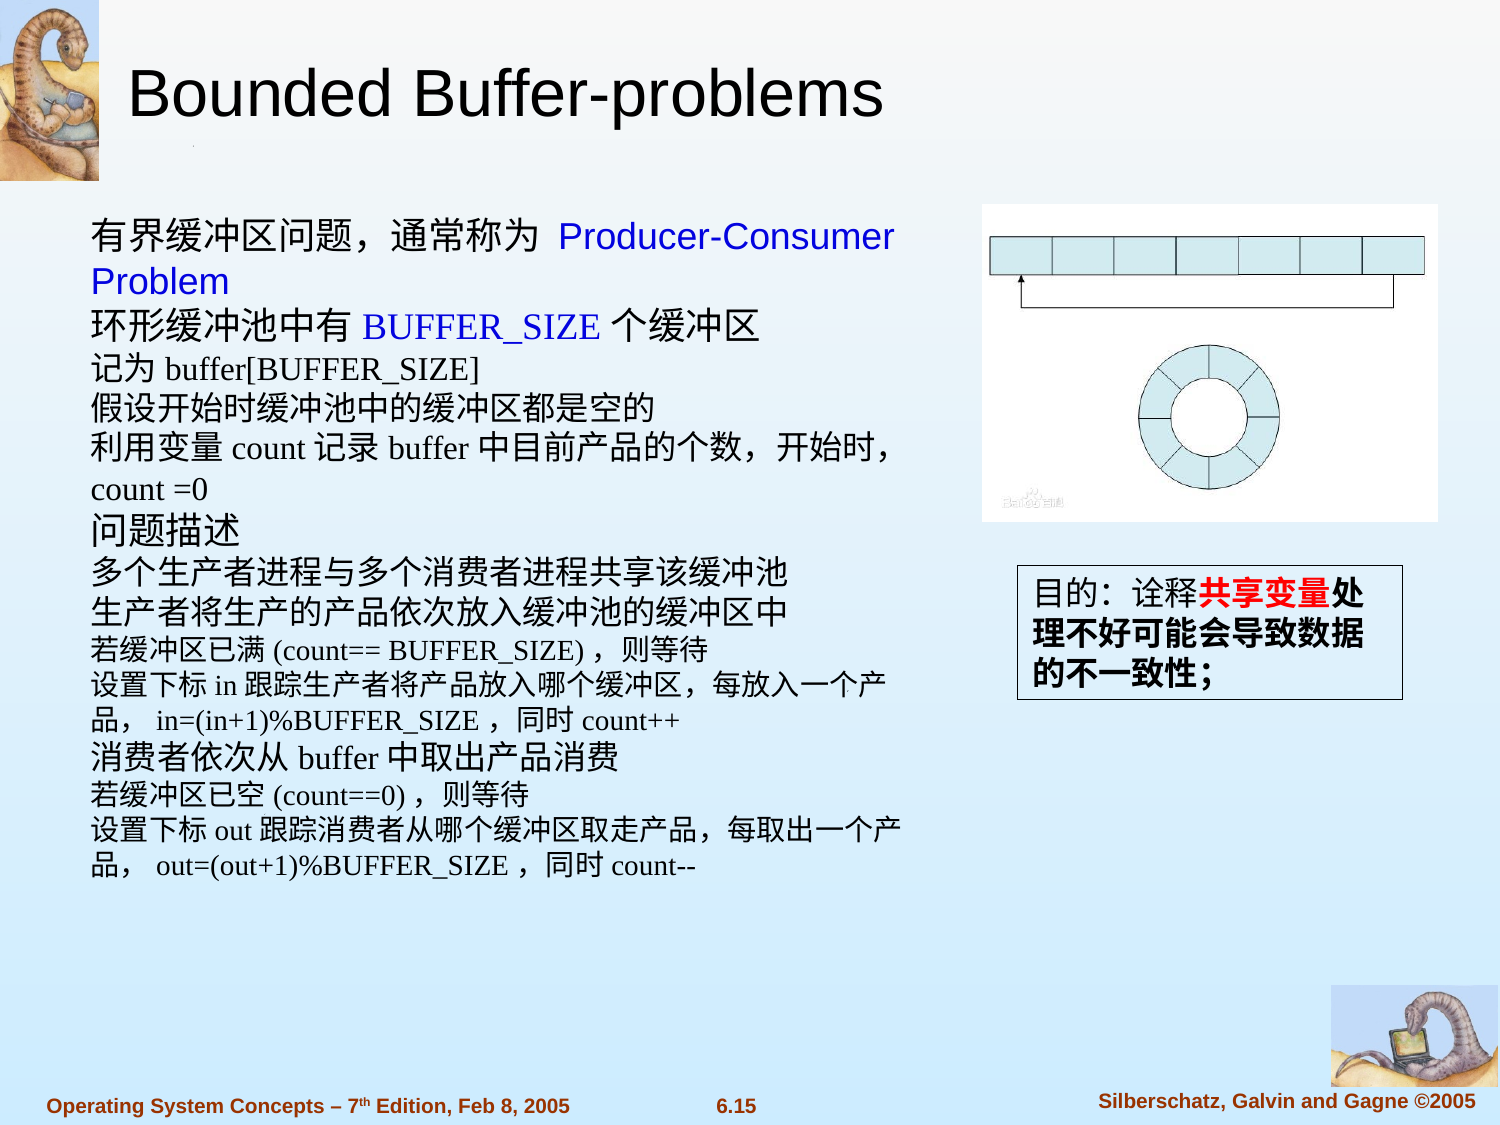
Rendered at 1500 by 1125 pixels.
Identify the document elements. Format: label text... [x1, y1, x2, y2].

title Bounded Buffer-problems [112, 37, 1438, 138]
picture [982, 204, 1438, 522]
picture [0, 0, 99, 181]
list 有界缓冲区问题，通常称为 Producer-Consumer Problem 环形缓冲池中有BUFFER_SIZE个缓冲区 记为buffer[BUFFER_SIZE] 假设开始时缓冲池中的缓冲区都是空的 利用变量count记录buffer中目前产品的个数，开始时， count =0 问题描述 多个生产者进程与多个消费者进程共享该缓冲池 生产者将生产的产品依次放入缓冲池的缓冲区中 若缓冲区已满(count== BUFFER_SIZE)，则等待 设置下标in跟踪生产者将产品放入哪个缓冲区，每放入一个产品，in=(in+1)%BUFFER_SIZE，同时count++ 消费者依次从buffer中取出产品消费 若缓冲区已空(count==0)，则等待 设置下标out跟踪消费者从哪个缓冲区取走产品，每取出一个产品，out=(out+1)%BUFFER_SIZE，同时count-- [75, 204, 1001, 1064]
picture [1331, 985, 1498, 1087]
text_box 目的：诠释共享变量处理不好可能会导致数据的不一致性； [1017, 565, 1403, 700]
